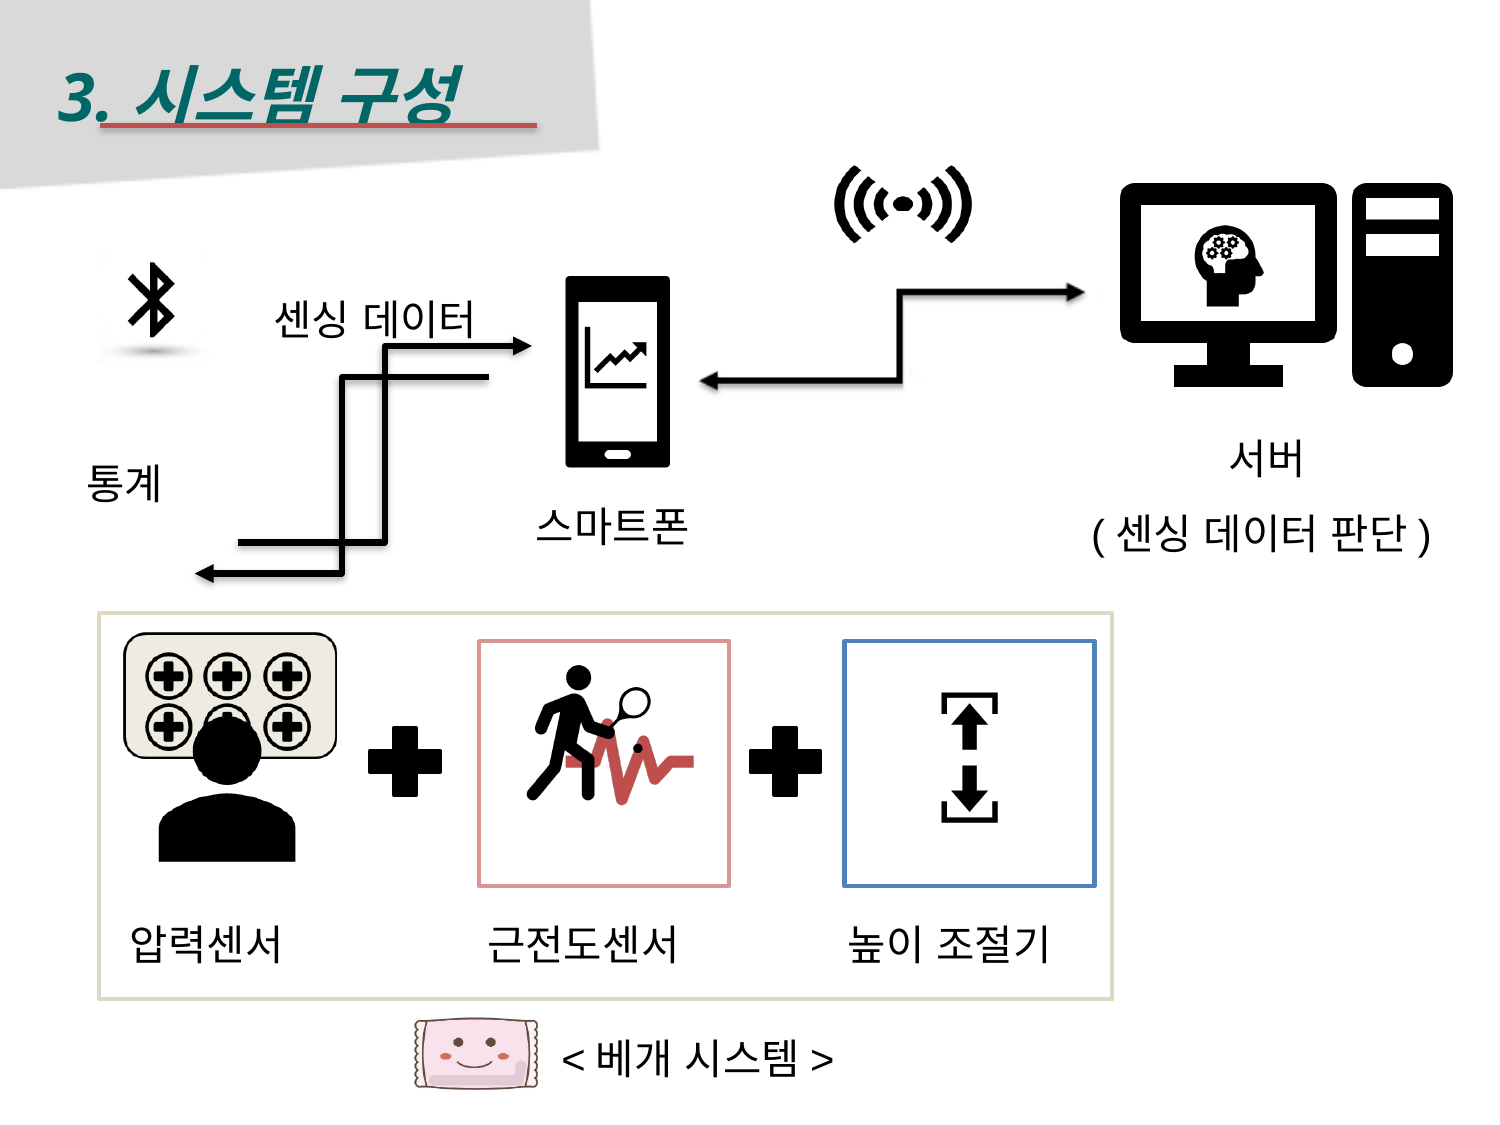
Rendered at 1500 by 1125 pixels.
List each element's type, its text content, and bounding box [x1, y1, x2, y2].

picture [926, 678, 1013, 837]
text_box 근전도센서 [472, 886, 723, 976]
text_box [97, 611, 1114, 1001]
picture [414, 1017, 538, 1090]
text_box 통계 [71, 425, 189, 516]
text_box 센싱 데이터 [258, 261, 523, 344]
picture [0, 0, 633, 209]
text_box [842, 639, 1097, 886]
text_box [194, 376, 490, 574]
picture [513, 657, 705, 837]
text_box 압력센서 [114, 886, 324, 976]
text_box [237, 345, 533, 543]
text_box <베개 시스템> [546, 1000, 881, 1090]
text_box 스마트폰 [520, 468, 727, 559]
text_box [477, 639, 731, 888]
picture [803, 148, 1024, 253]
picture [123, 632, 337, 891]
text_box 서버 (센싱 데이터 판단) [1008, 400, 1500, 565]
picture [98, 252, 210, 364]
text_box [368, 726, 442, 797]
text_box 높이 조절기 [832, 886, 1104, 976]
text_box [749, 726, 822, 797]
picture [513, 110, 1461, 476]
